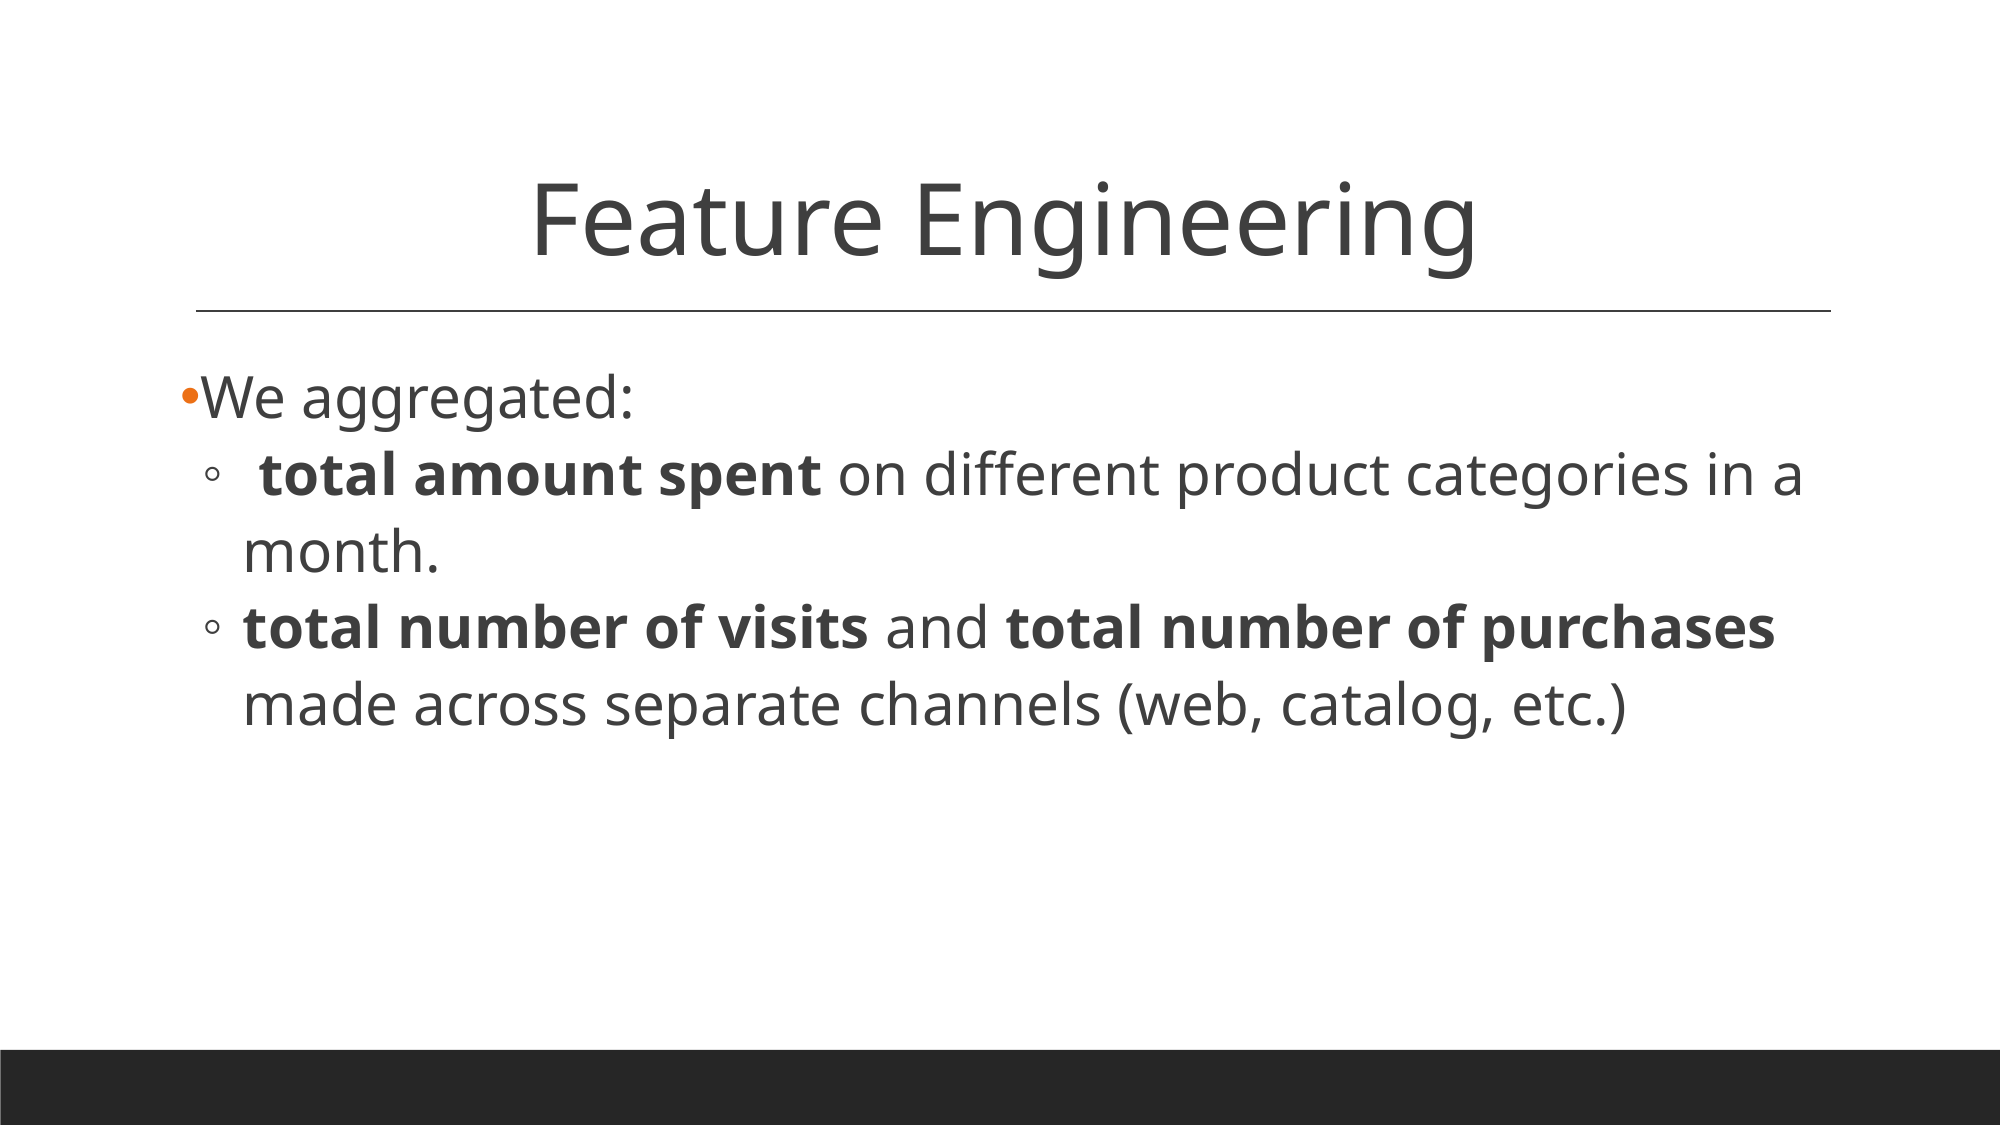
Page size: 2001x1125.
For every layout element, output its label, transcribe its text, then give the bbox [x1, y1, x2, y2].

title Feature Engineering [180, 47, 1830, 285]
list We aggregated: total amount spent on different product categories in a month. total number of visits and total number of purchases made across separate channels (web, catalog, etc.) [180, 345, 1830, 963]
